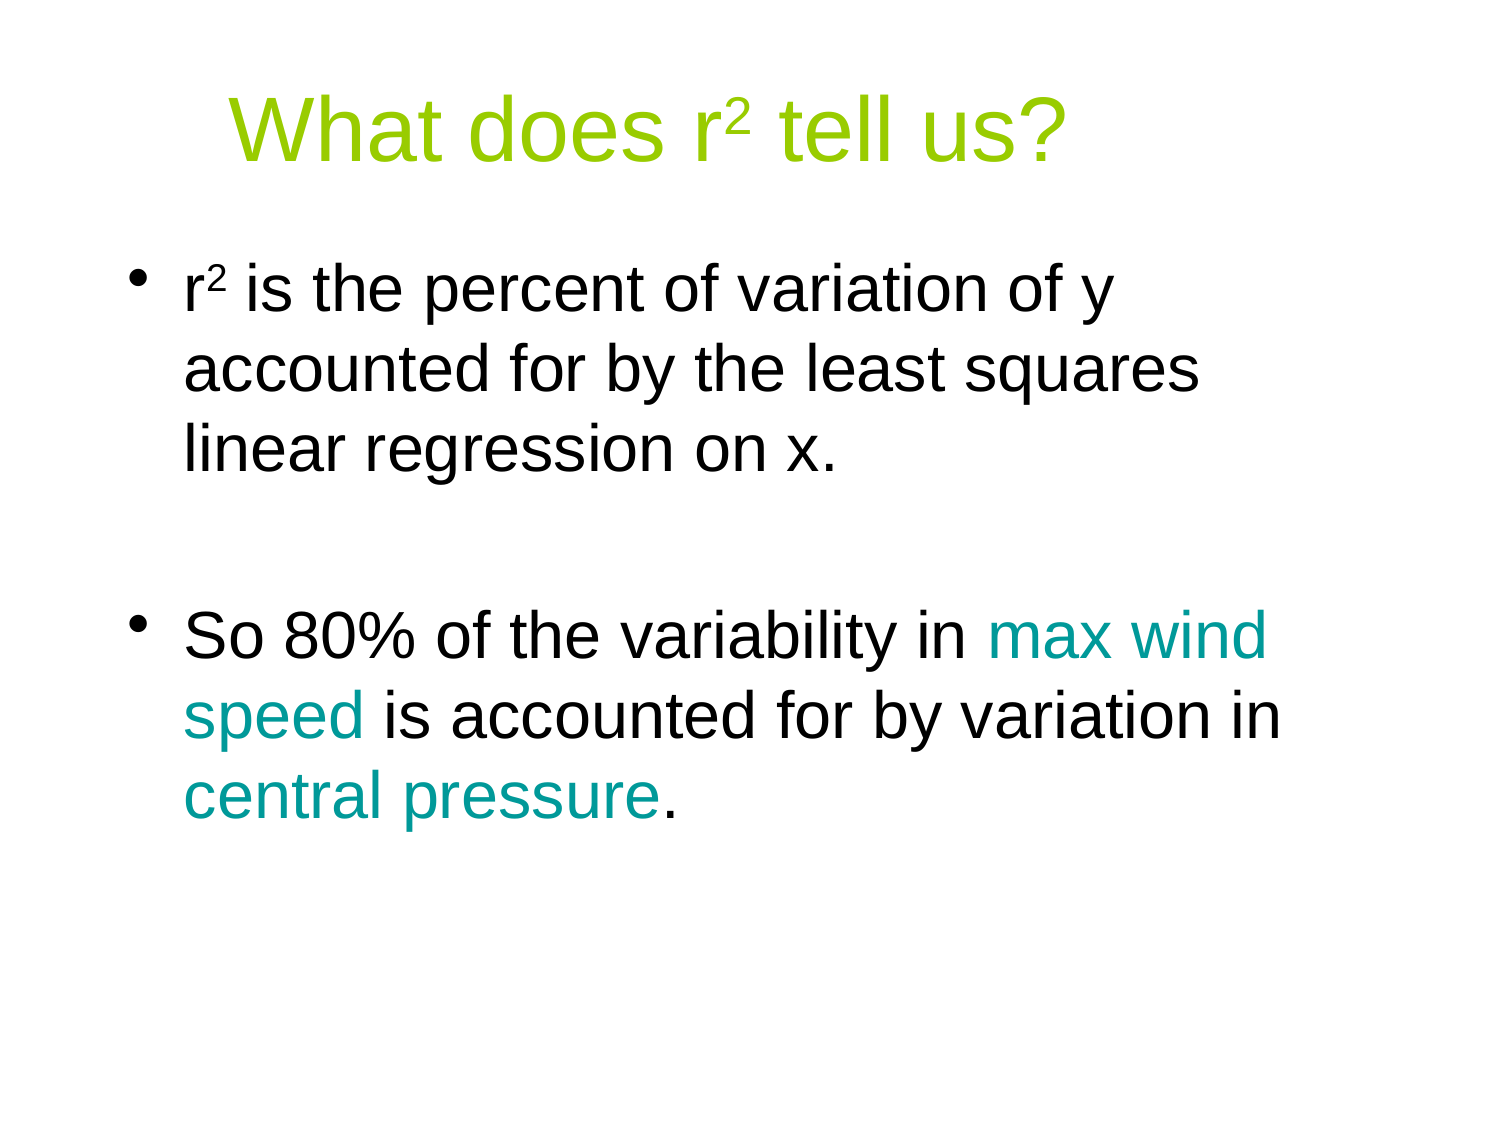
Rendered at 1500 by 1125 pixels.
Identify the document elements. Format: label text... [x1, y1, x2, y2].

list r2 is the percent of variation of y accounted for by the least squares linear regression on x. So 80% of the variability in max wind speed is accounted for by variation in central pressure. [112, 237, 1376, 901]
title What does r2 tell us? [112, 24, 1288, 226]
